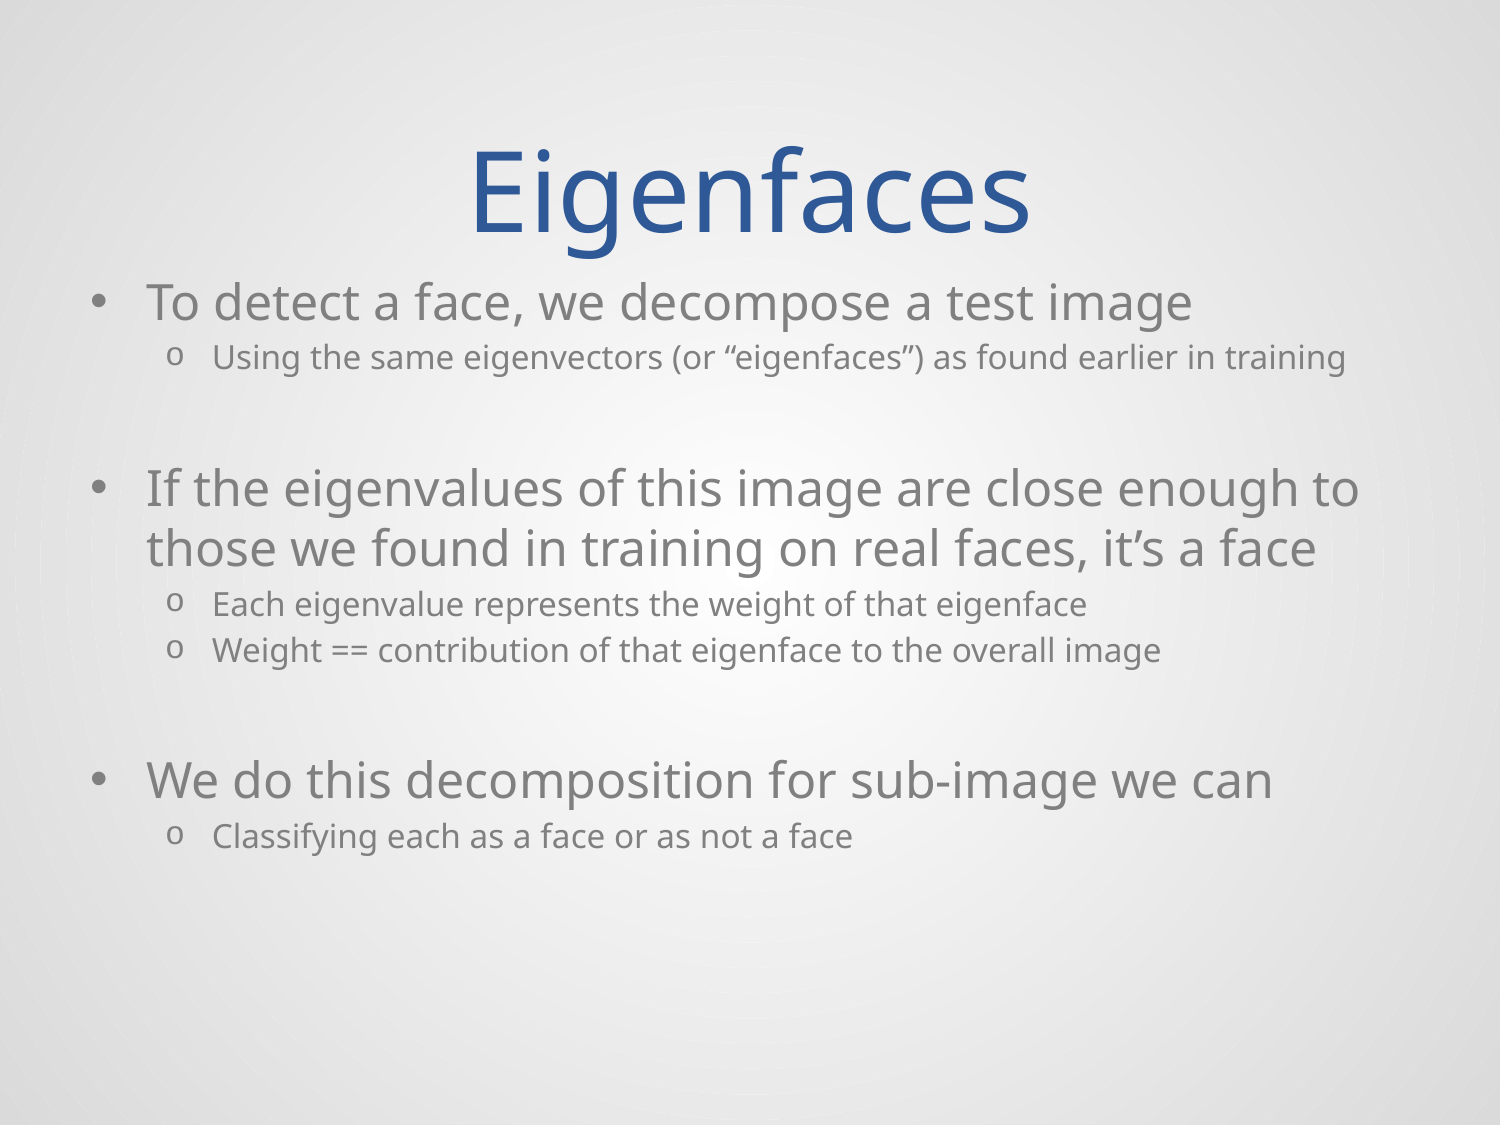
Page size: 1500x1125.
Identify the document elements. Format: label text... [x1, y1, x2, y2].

list To detect a face, we decompose a test image Using the same eigenvectors (or “eigenfaces”) as found earlier in training If the eigenvalues of this image are close enough to those we found in training on real faces, it’s a face Each eigenvalue represents the weight of that eigenface Weight == contribution of that eigenface to the overall image We do this decomposition for sub-image we can Classifying each as a face or as not a face [75, 262, 1425, 1005]
title Eigenfaces [75, 0, 1425, 262]
